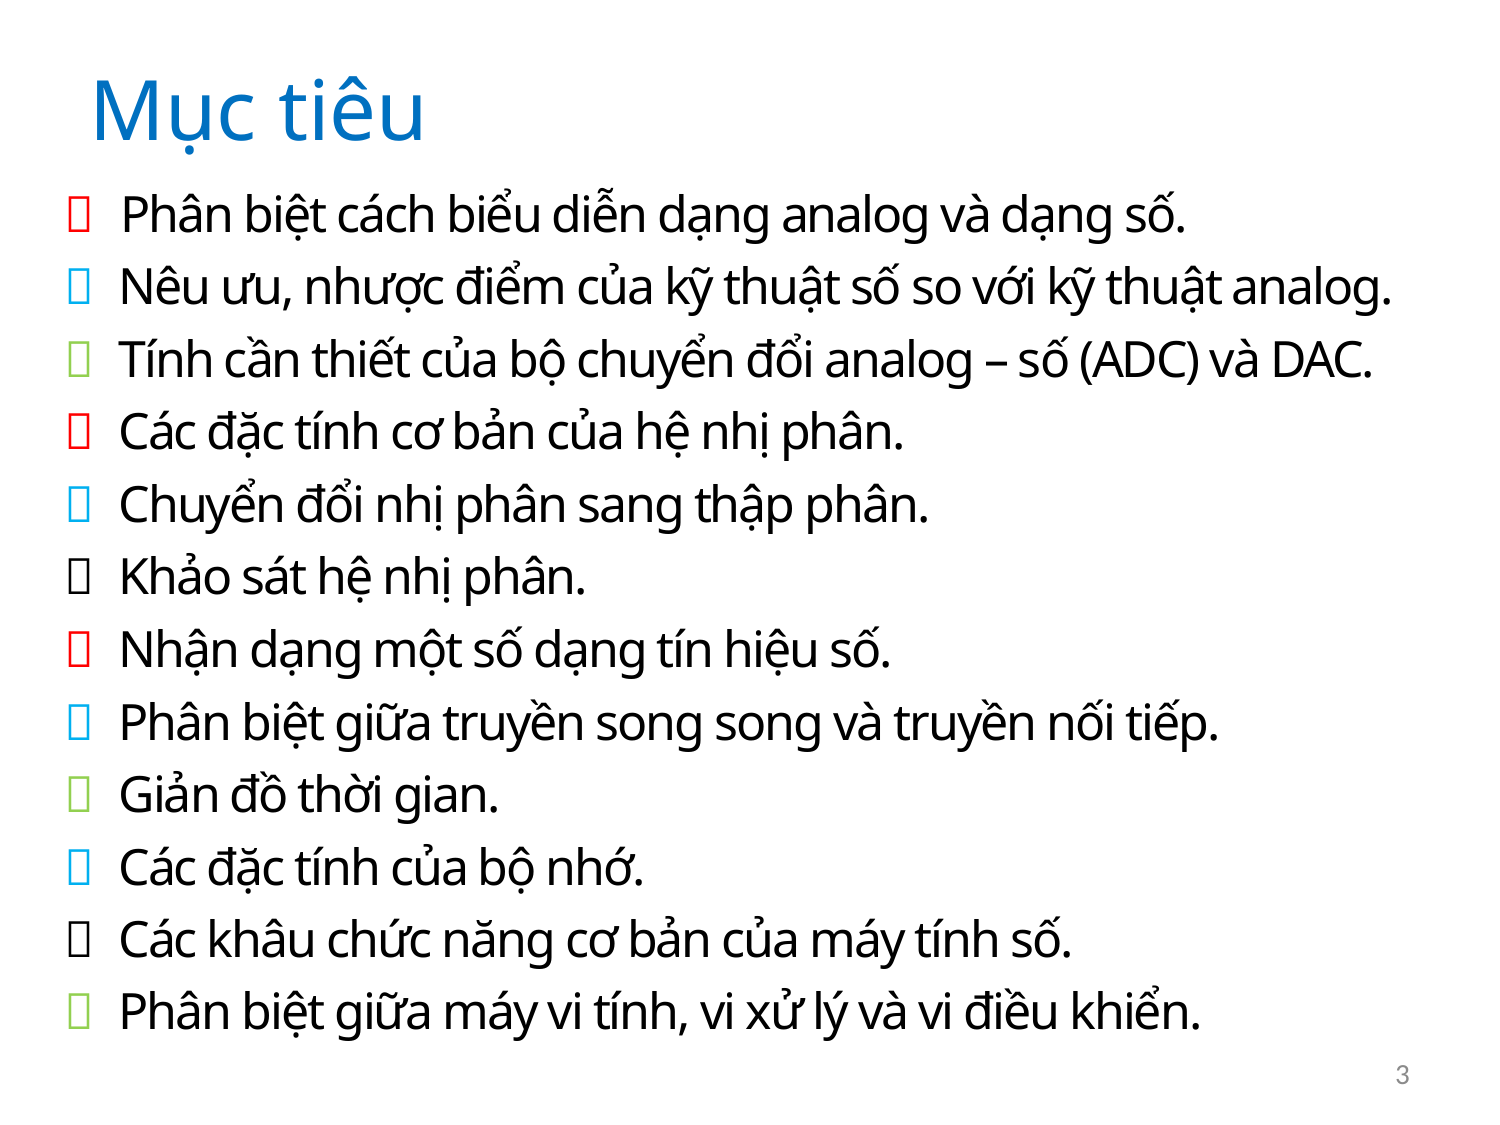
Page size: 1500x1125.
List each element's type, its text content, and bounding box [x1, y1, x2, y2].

slide_number 3 [1074, 1048, 1425, 1103]
text_box  Phân biệt cách biểu diễn dạng analog và dạng số.  Nêu ưu, nhược điểm của kỹ thuật số so với kỹ thuật analog.  Tính cần thiết của bộ chuyển đổi analog – số (ADC) và DAC.  Các đặc tính cơ bản của hệ nhị phân.  Chuyển đổi nhị phân sang thập phân.  Khảo sát hệ nhị phân.  Nhận dạng một số dạng tín hiệu số.  Phân biệt giữa truyền song song và truyền nối tiếp.  Giản đồ thời gian.  Các đặc tính của bộ nhớ.  Các khâu chức năng cơ bản của máy tính số.  Phân biệt giữa máy vi tính, vi xử lý và vi điều khiển. [50, 174, 1438, 1048]
text_box Mục tiêu [75, 50, 575, 165]
